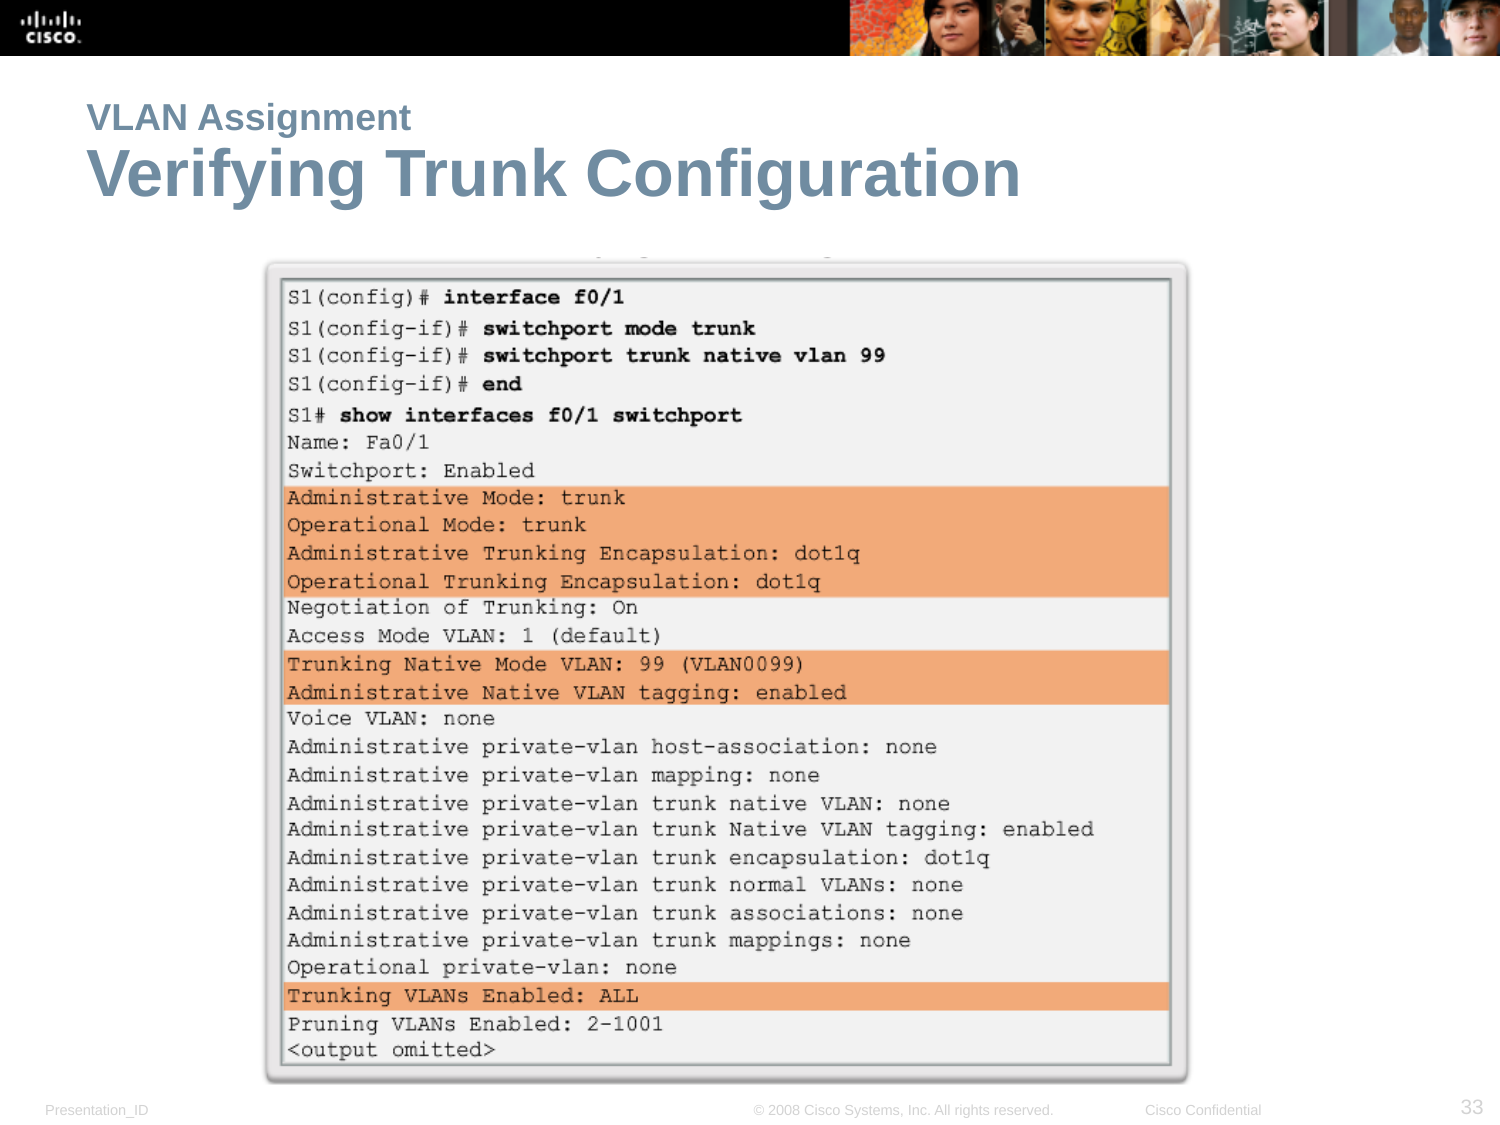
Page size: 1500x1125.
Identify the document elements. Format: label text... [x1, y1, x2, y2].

picture [0, 0, 1500, 56]
title VLAN Assignment Verifying Trunk Configuration [72, 79, 1410, 218]
picture [257, 257, 1196, 1089]
